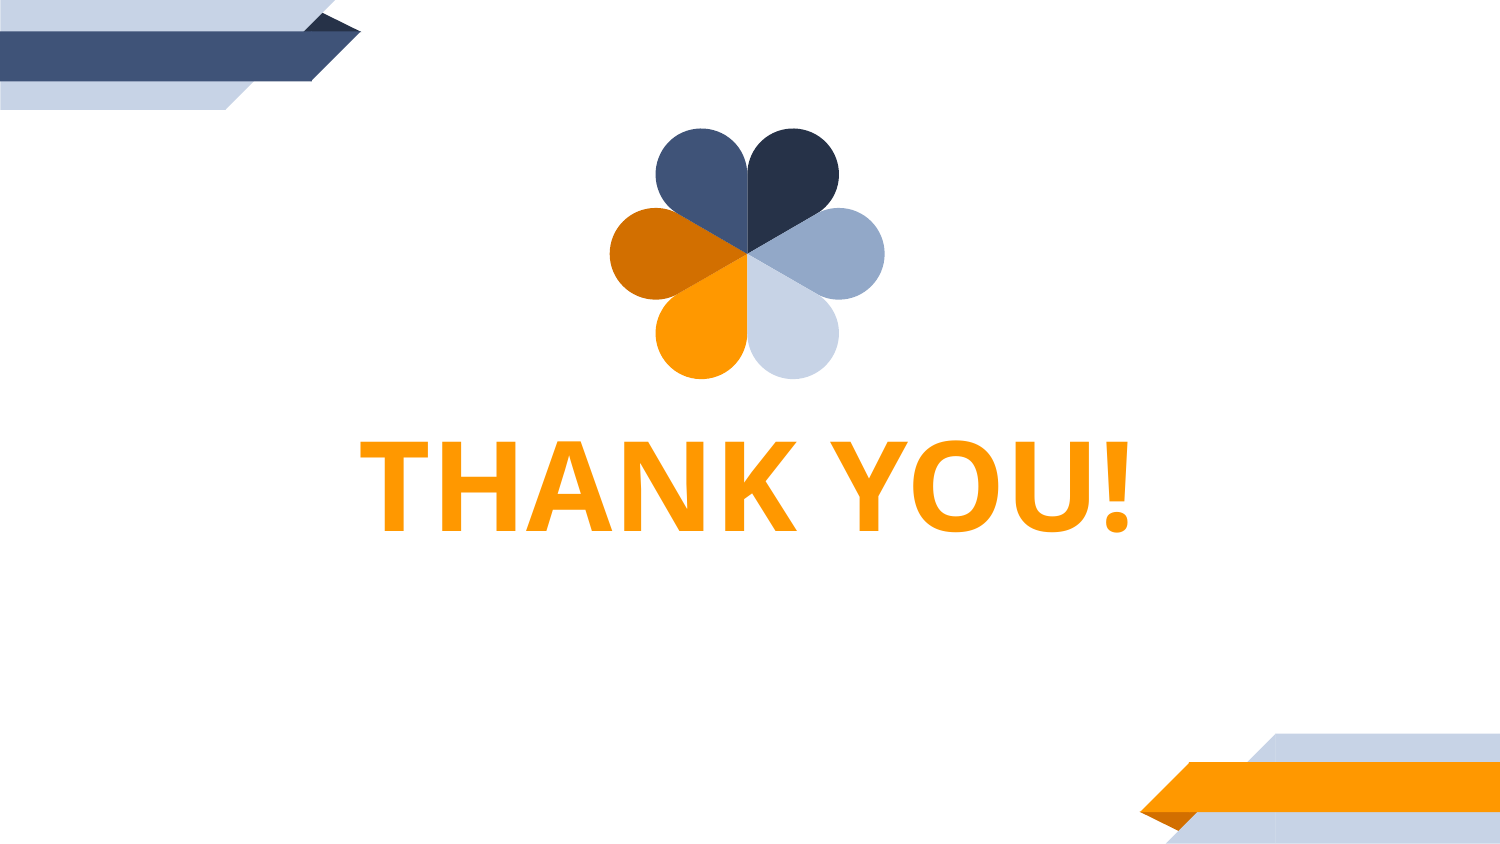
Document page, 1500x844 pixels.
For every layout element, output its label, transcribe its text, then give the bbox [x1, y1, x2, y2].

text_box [609, 121, 885, 386]
title THANK YOU! [206, 386, 1289, 577]
